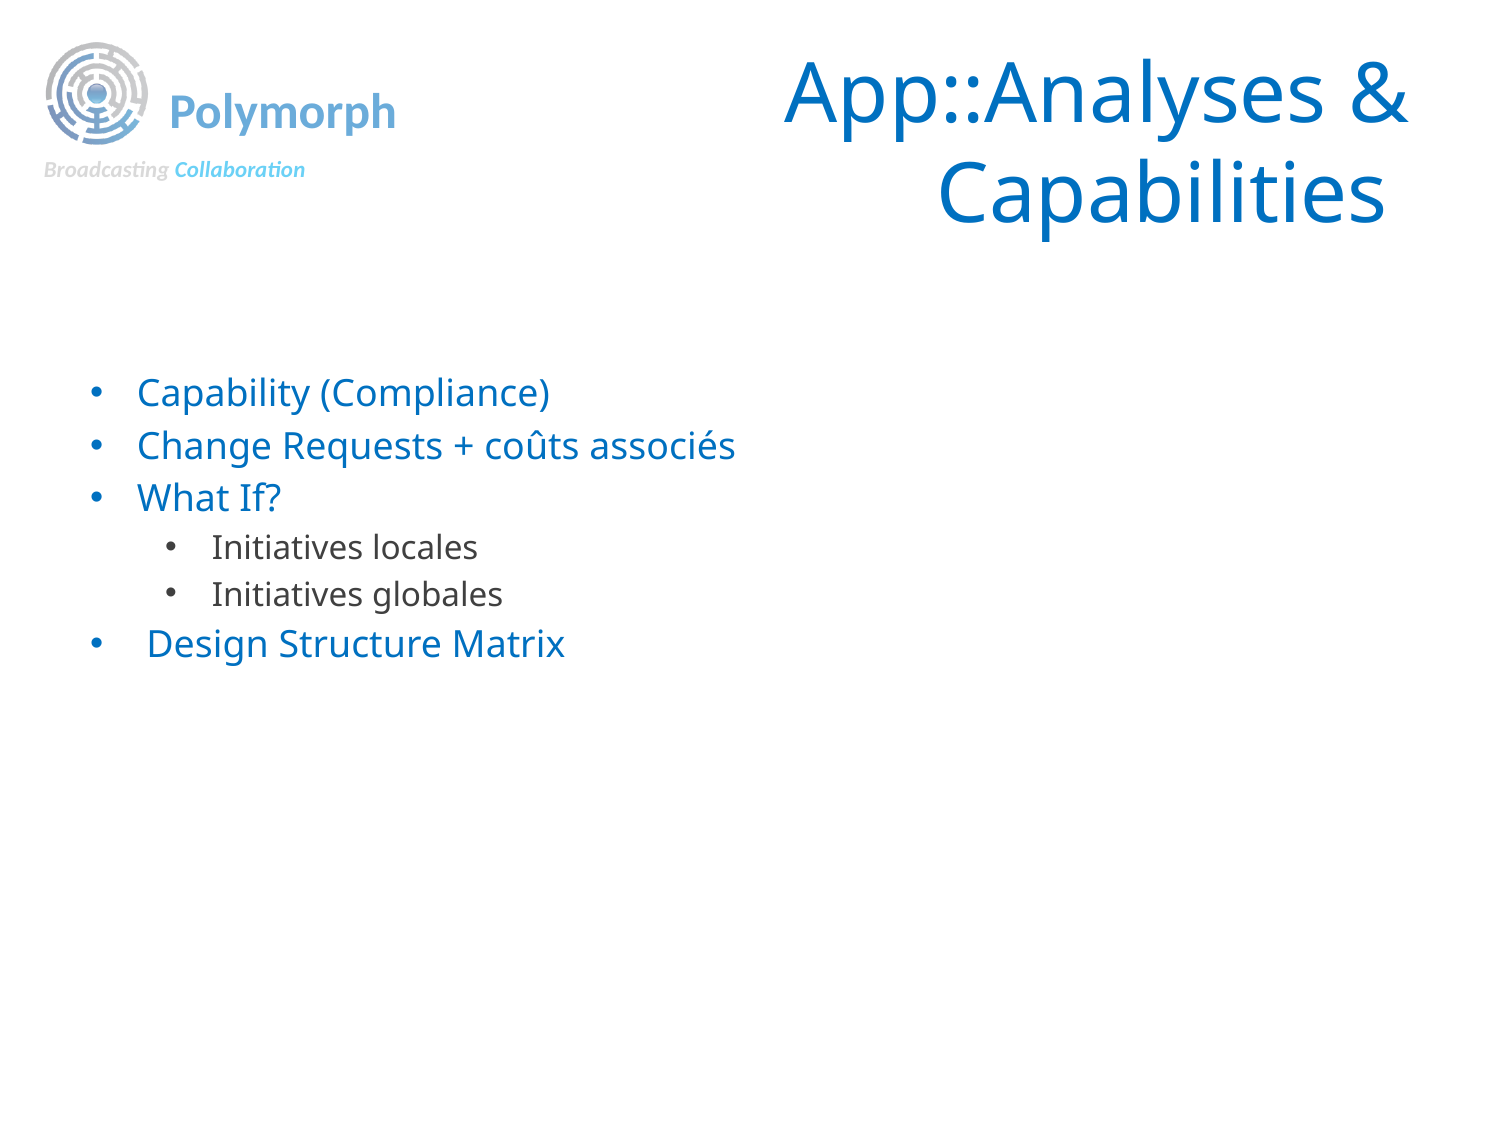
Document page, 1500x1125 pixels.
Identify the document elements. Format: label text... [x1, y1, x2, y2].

title App::Analyses & Capabilities [466, 45, 1425, 233]
list Capability (Compliance) Change Requests + coûts associés What If? Initiatives locales Initiatives globales Design Structure Matrix [75, 361, 1425, 944]
